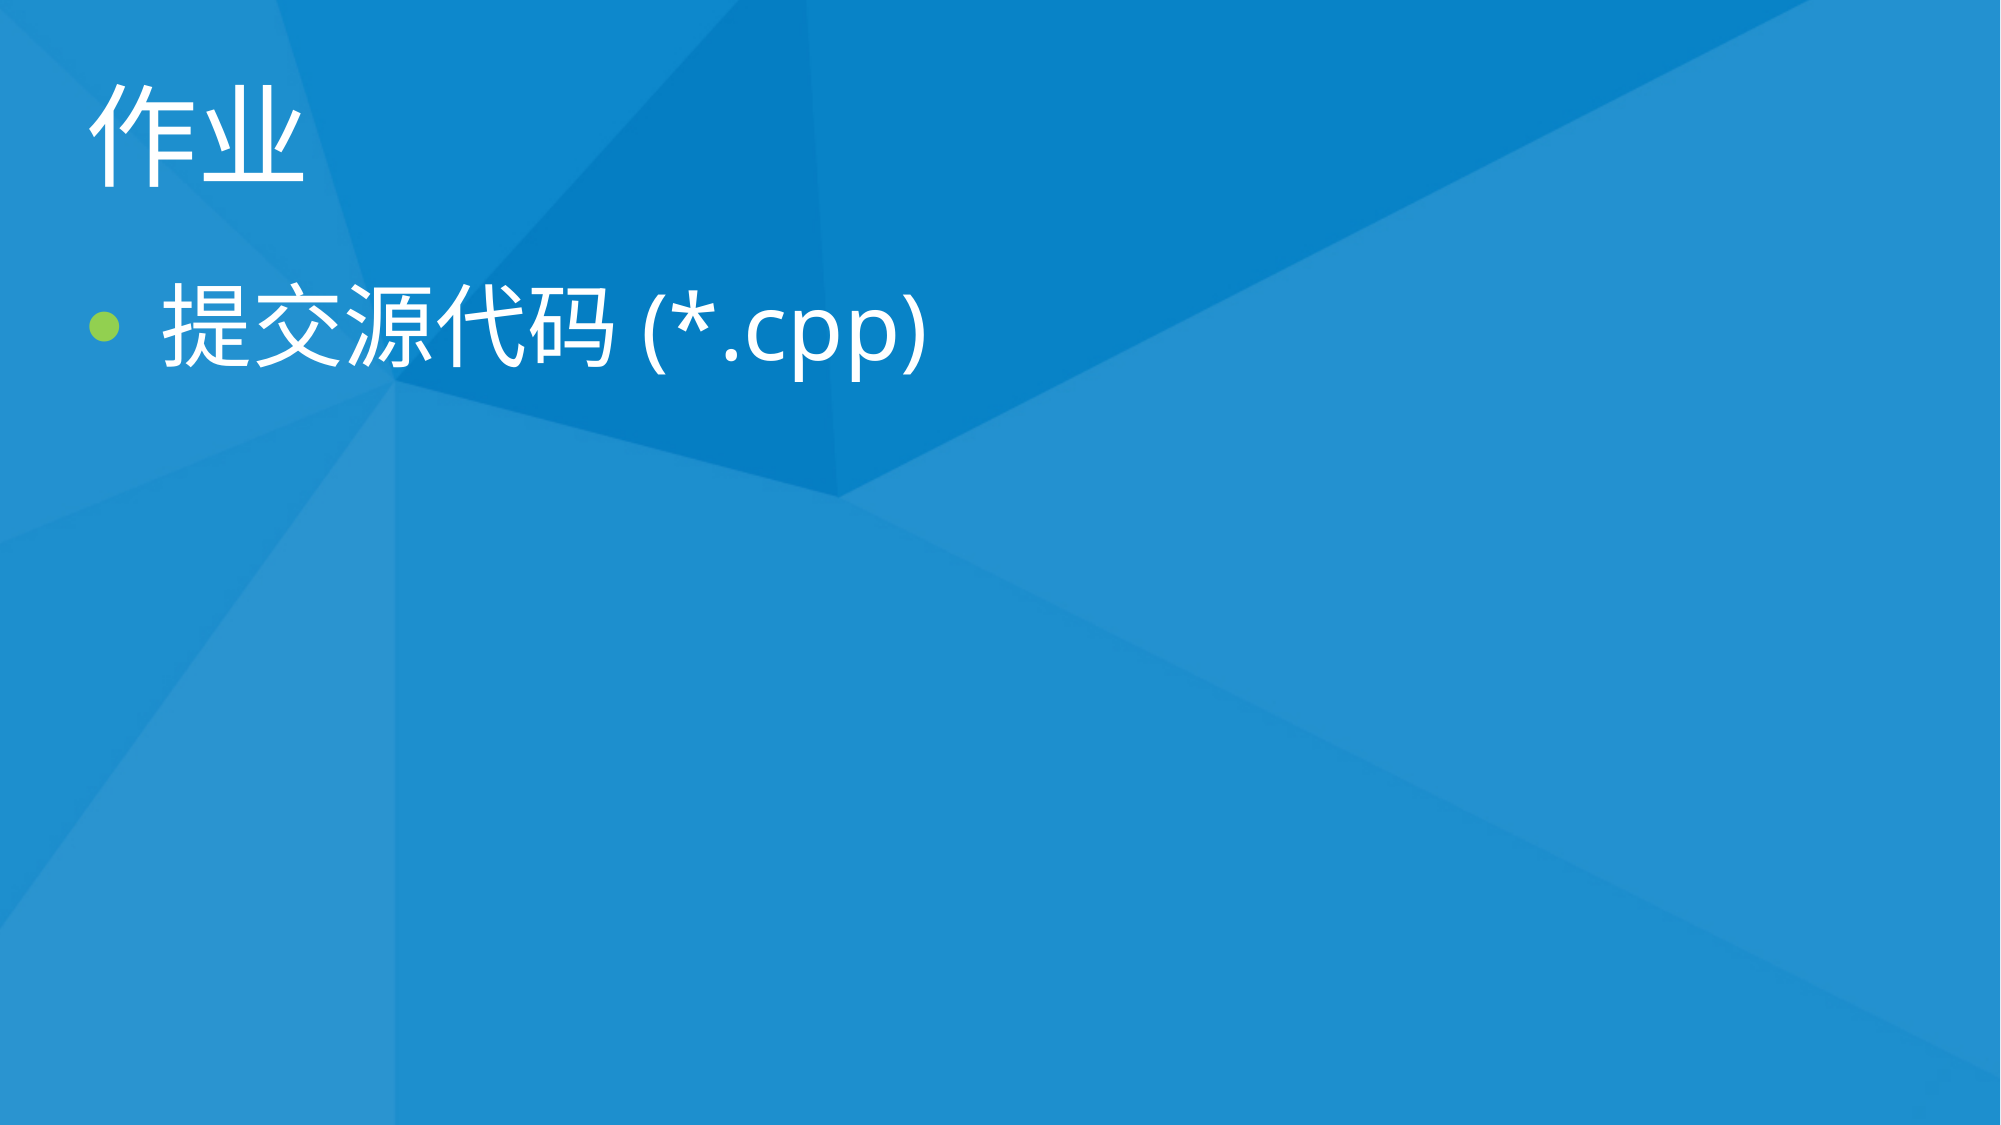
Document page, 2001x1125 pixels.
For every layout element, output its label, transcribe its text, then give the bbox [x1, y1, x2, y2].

title 作业 [85, 81, 1915, 204]
picture [0, 0, 2001, 1125]
list 提交源代码(*.cpp) [85, 281, 1915, 382]
